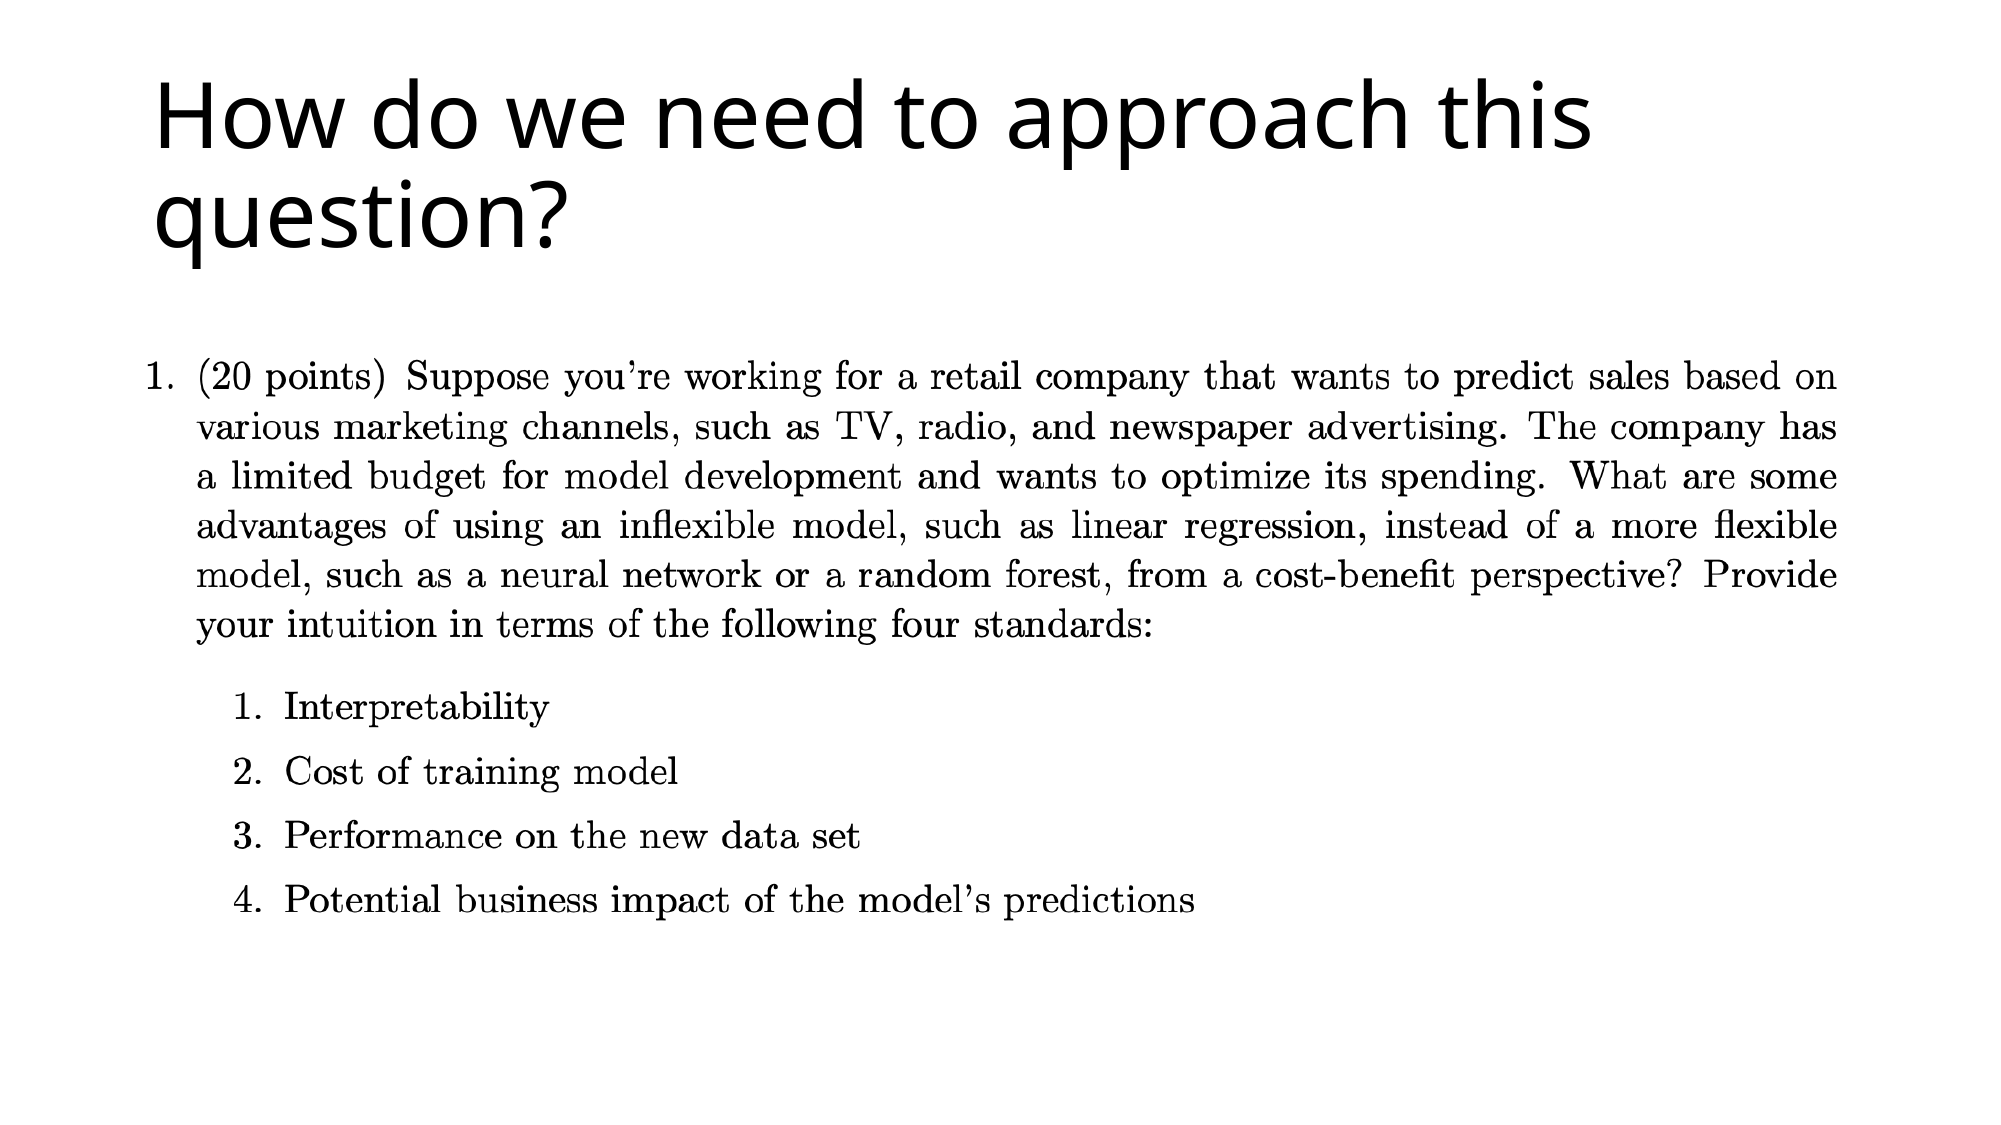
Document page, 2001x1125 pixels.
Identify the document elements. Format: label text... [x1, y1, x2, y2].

title How do we need to approach this question? [137, 59, 1863, 278]
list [137, 325, 1863, 988]
